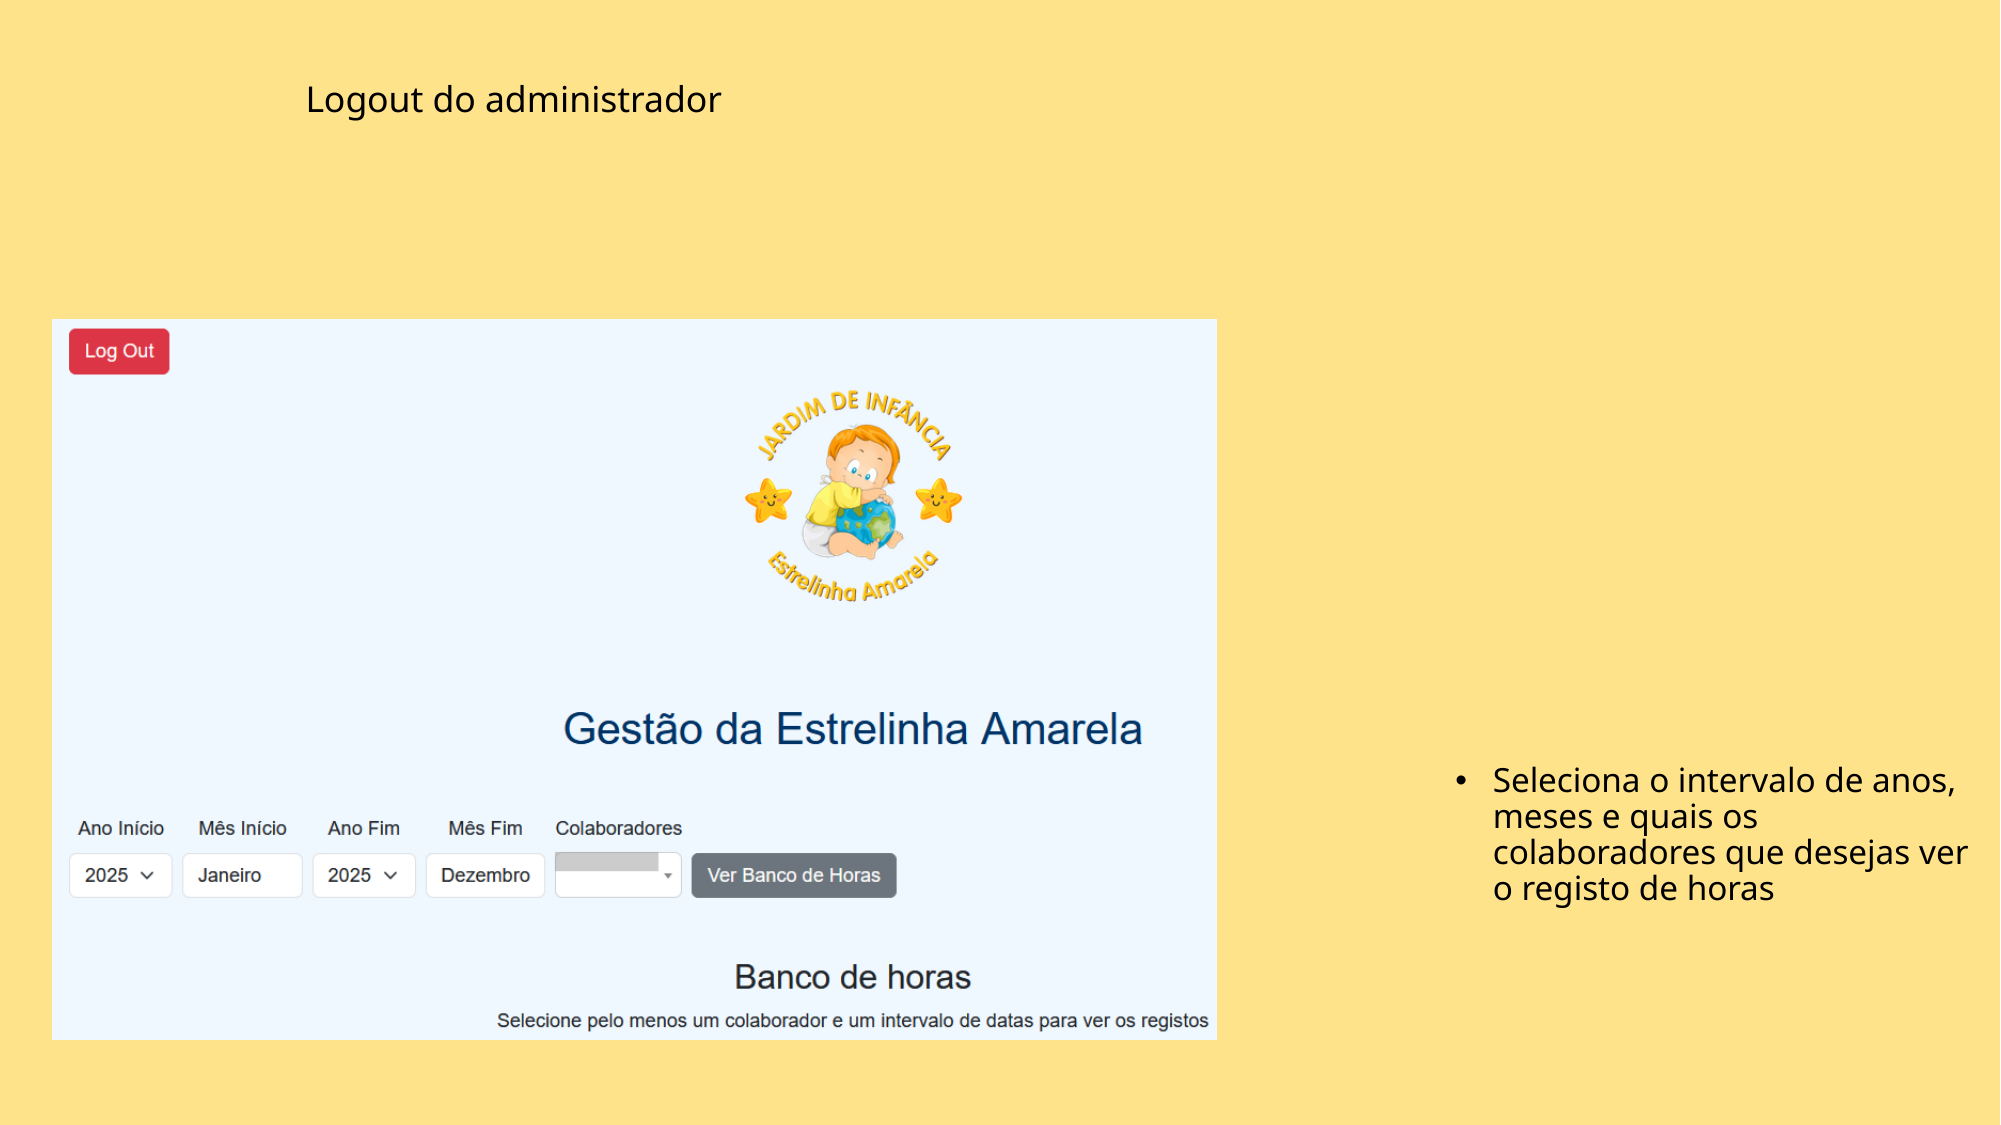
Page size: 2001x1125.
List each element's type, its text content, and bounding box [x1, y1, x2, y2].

text_box Seleciona o intervalo de anos, meses e quais os colaboradores que desejas ver o registo de horas [1440, 756, 2000, 1055]
list Logout do administrador [290, 19, 975, 129]
picture [51, 318, 1217, 1041]
